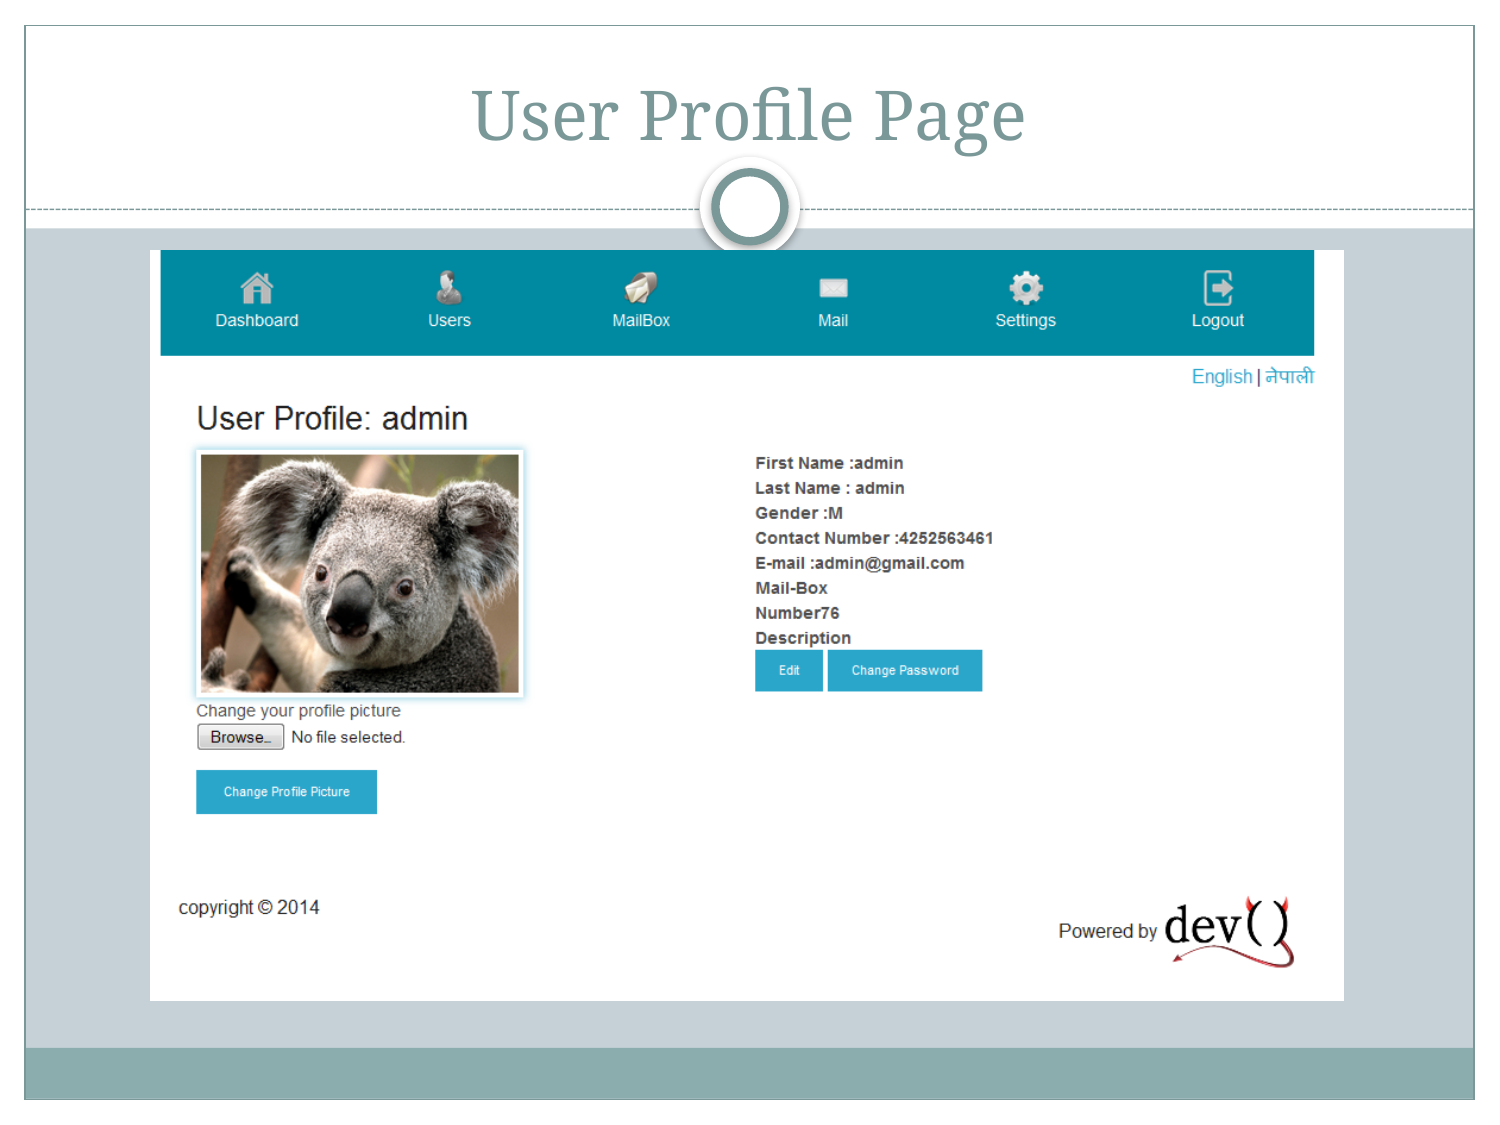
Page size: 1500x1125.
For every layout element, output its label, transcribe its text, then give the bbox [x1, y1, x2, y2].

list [150, 250, 1344, 1001]
title User Profile Page [49, 37, 1450, 162]
